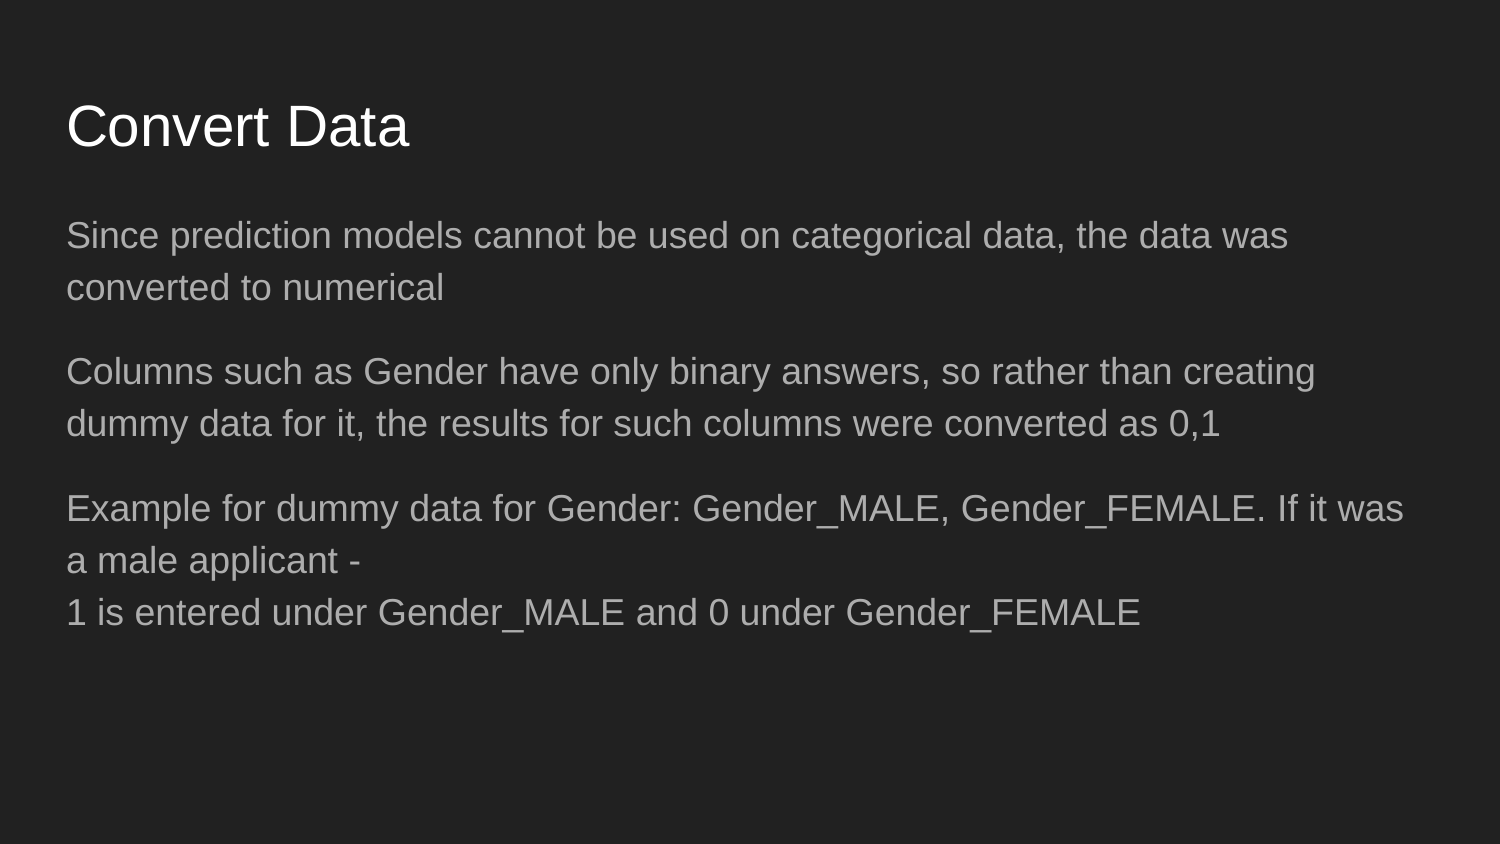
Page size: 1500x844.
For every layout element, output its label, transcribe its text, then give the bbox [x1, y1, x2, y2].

title Convert Data [51, 72, 1449, 167]
list Since prediction models cannot be used on categorical data, the data was converted to numerical Columns such as Gender have only binary answers, so rather than creating dummy data for it, the results for such columns were converted as 0,1 Example for dummy data for Gender: Gender_MALE, Gender_FEMALE. If it was a male applicant - 1 is entered under Gender_MALE and 0 under Gender_FEMALE [51, 189, 1449, 750]
